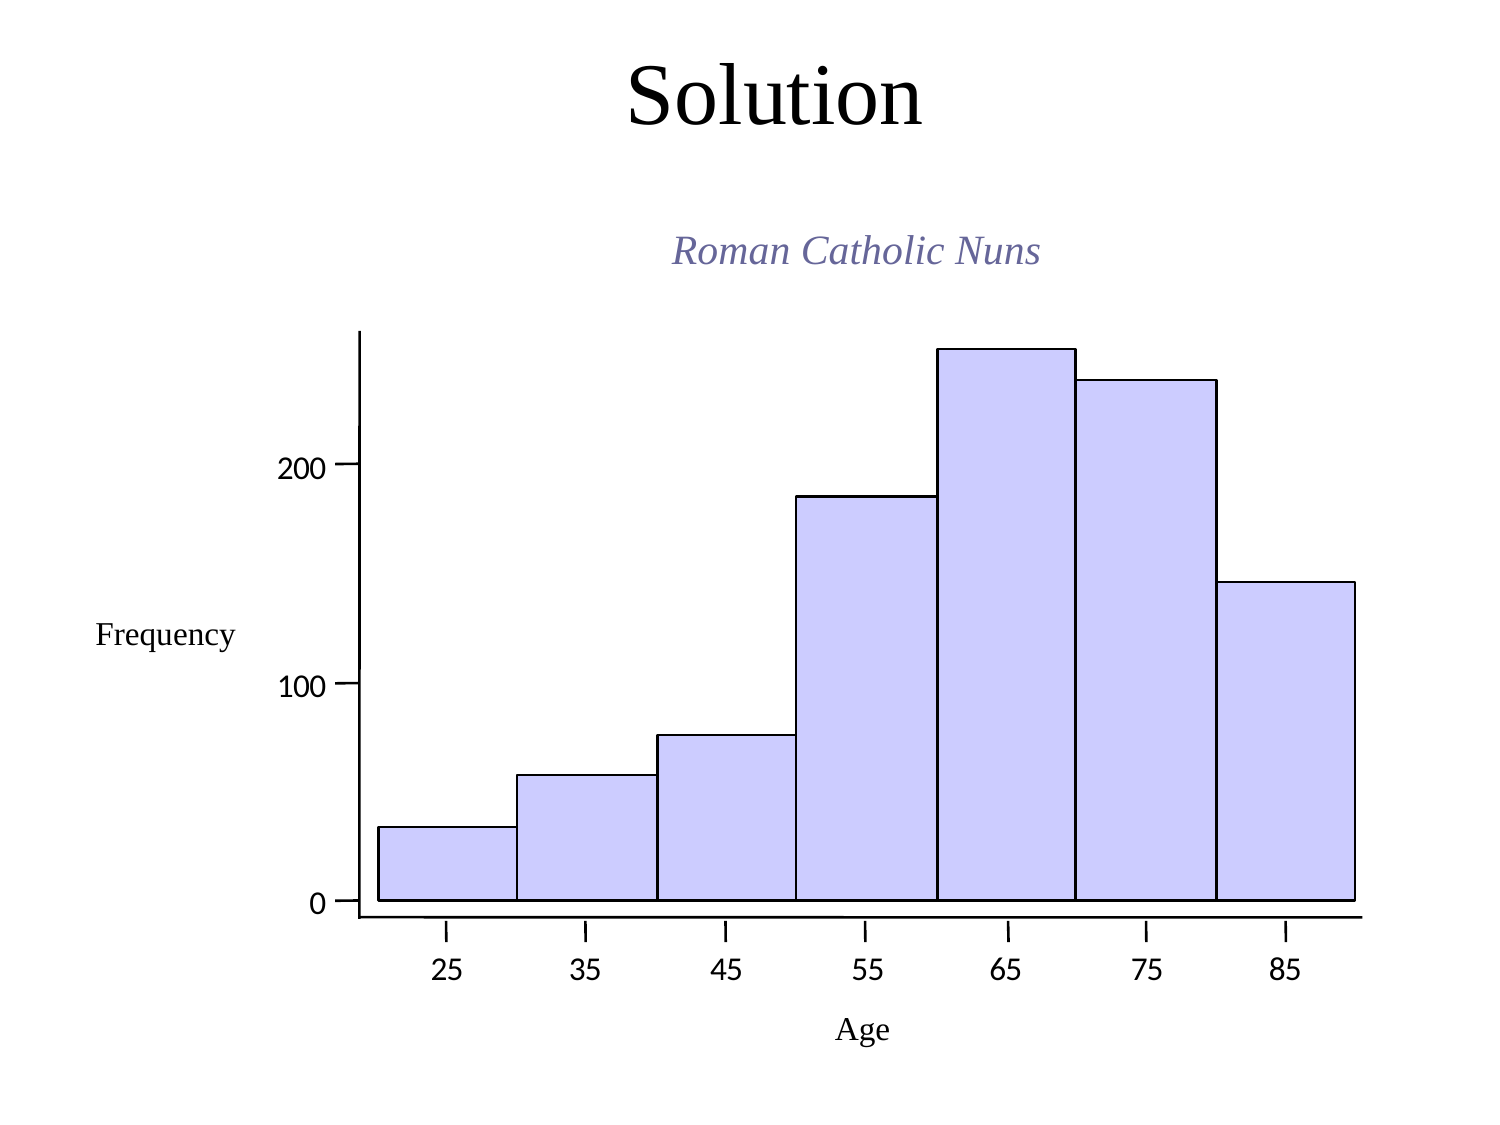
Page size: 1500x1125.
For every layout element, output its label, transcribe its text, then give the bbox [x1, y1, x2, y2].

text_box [74, 215, 1363, 1056]
title Solution [99, 28, 1450, 150]
